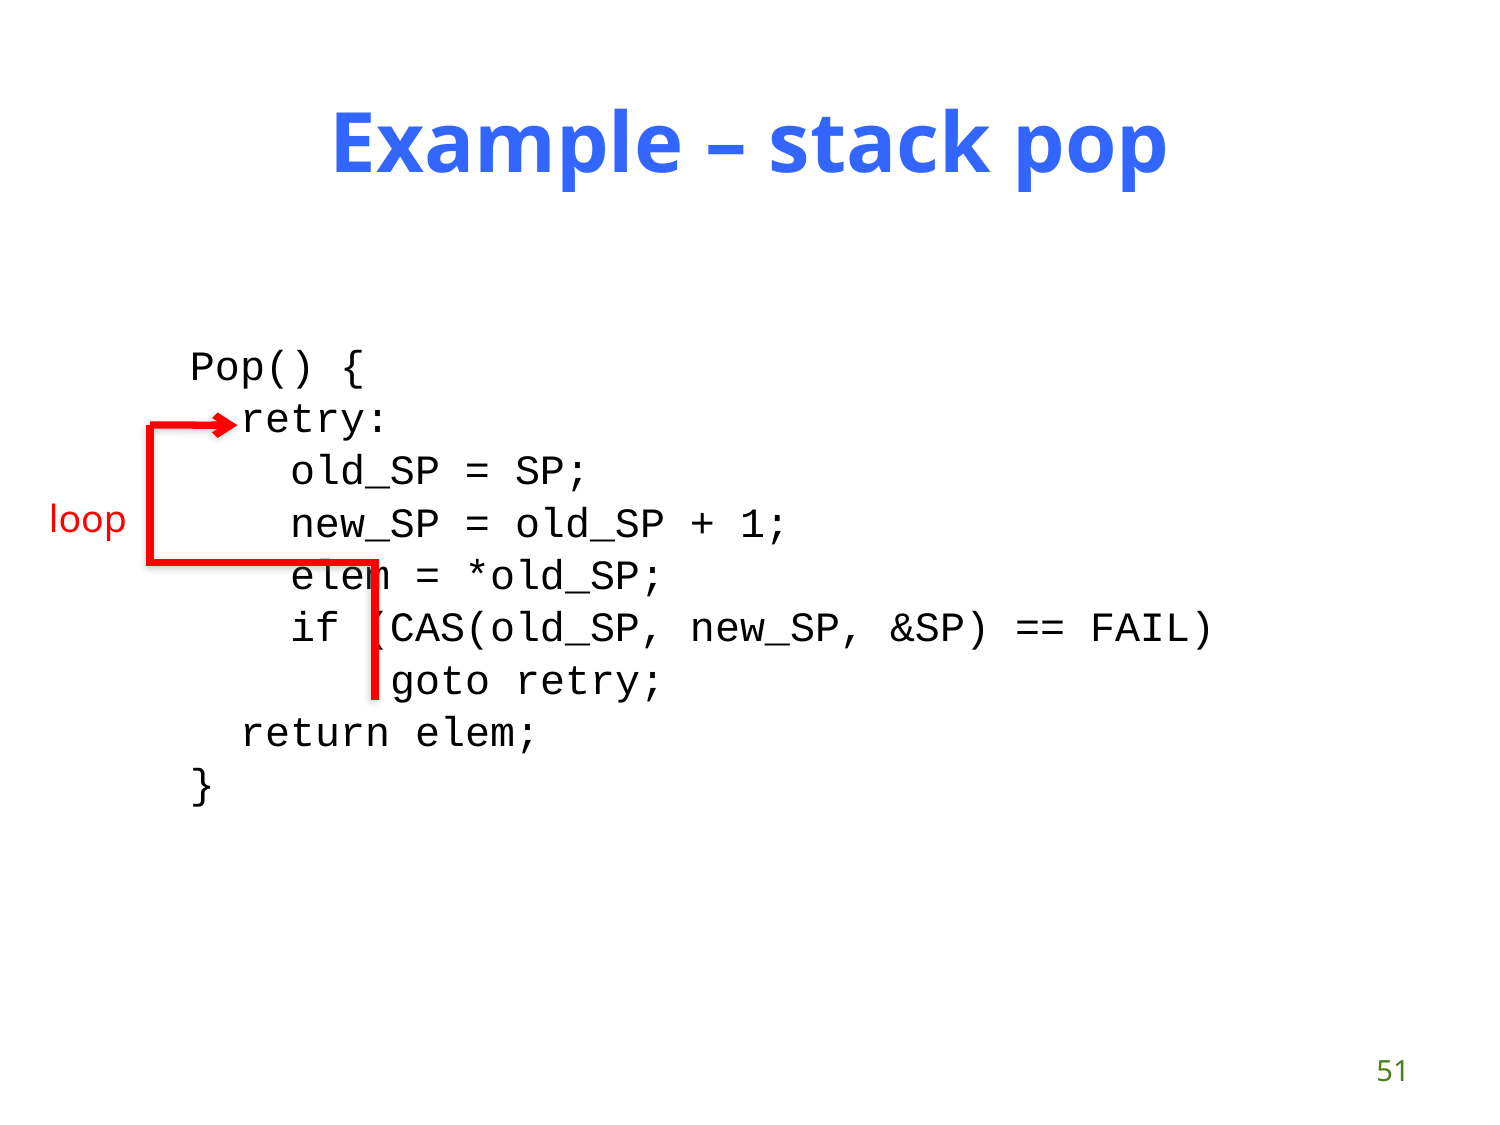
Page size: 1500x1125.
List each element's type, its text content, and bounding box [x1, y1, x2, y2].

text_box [124, 449, 401, 676]
text_box loop [34, 487, 119, 548]
title Example – stack pop [75, 45, 1425, 233]
list Pop() { retry: old_SP = SP; new_SP = old_SP + 1; elem = *old_SP; if (CAS(old_SP, new_SP, &SP) == FAIL) goto retry; return elem; } [174, 337, 1413, 1005]
slide_number 51 [1074, 1042, 1425, 1103]
